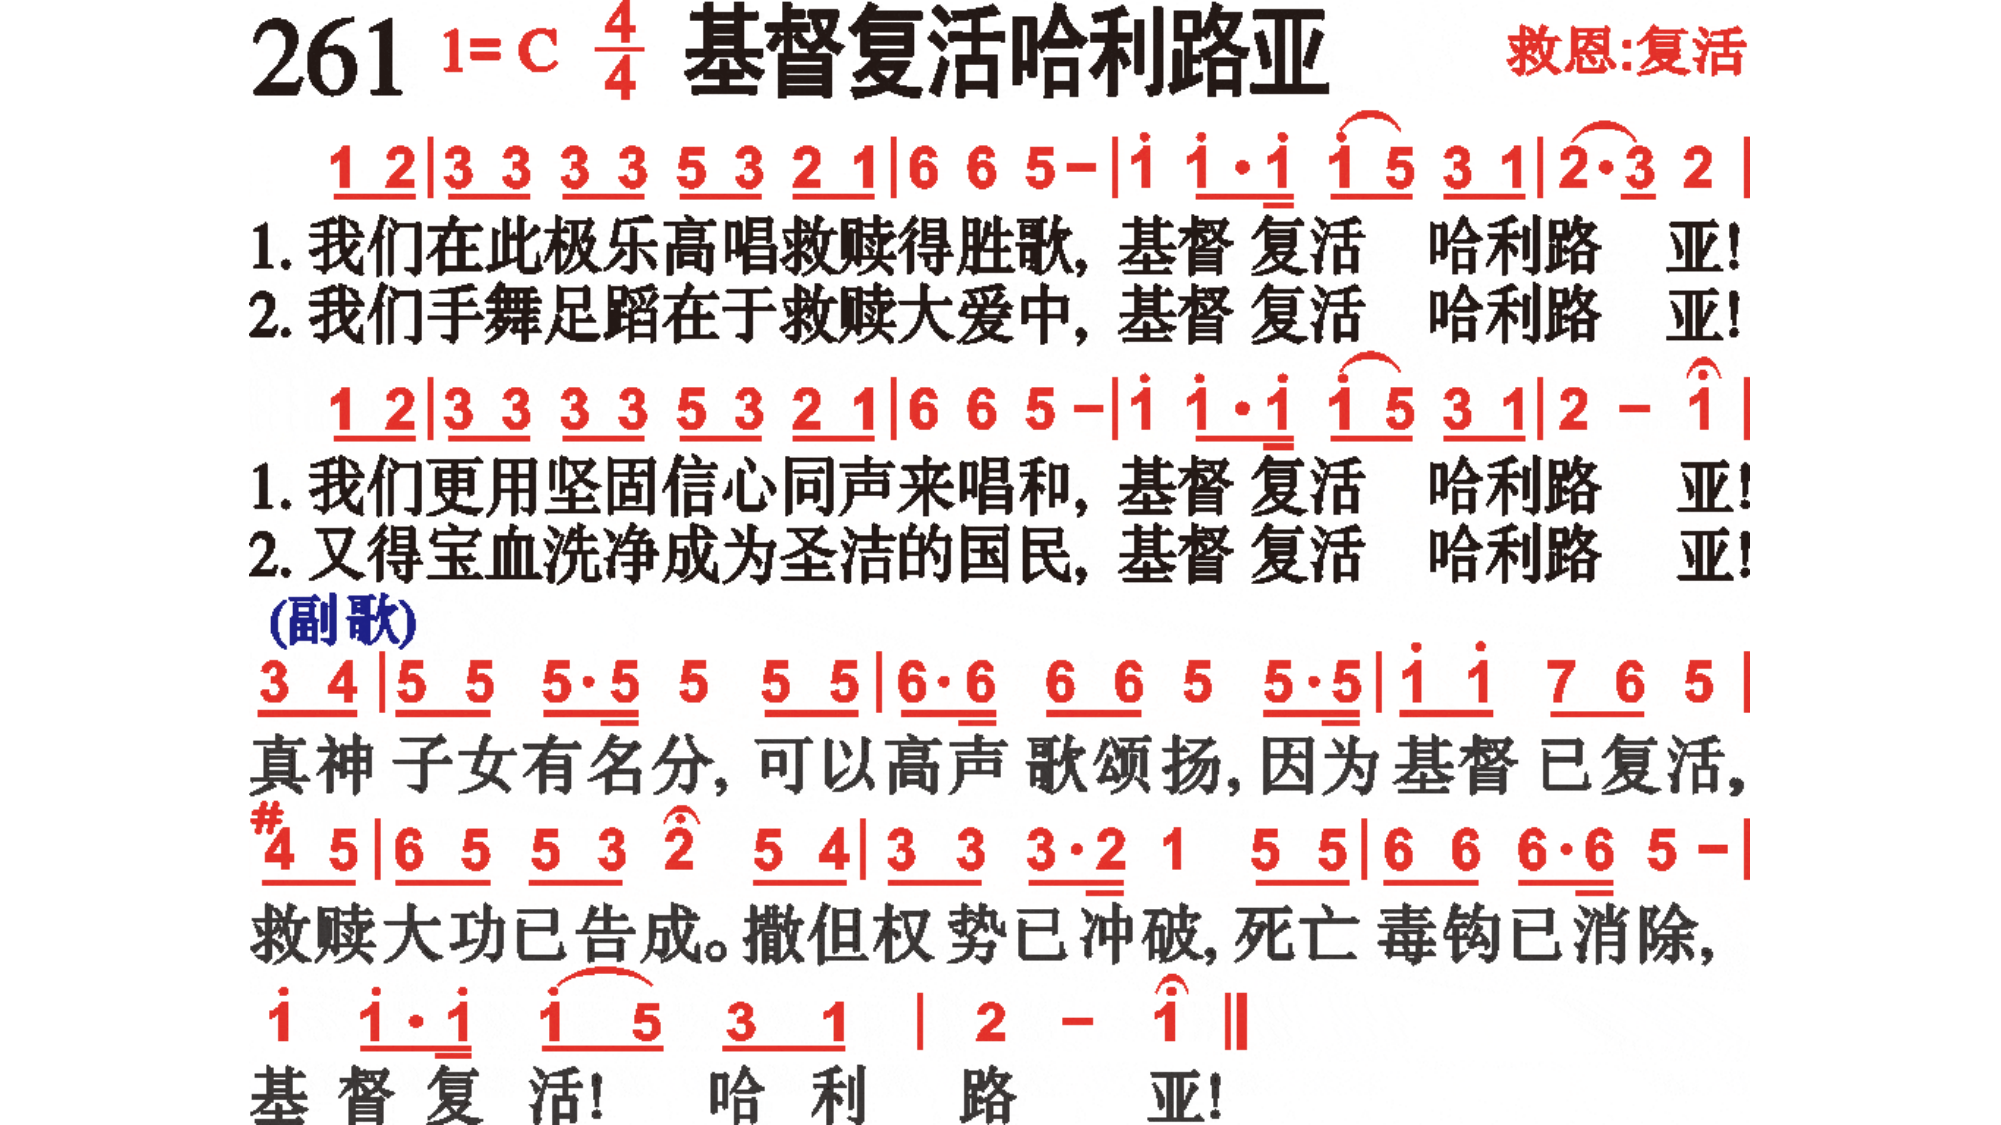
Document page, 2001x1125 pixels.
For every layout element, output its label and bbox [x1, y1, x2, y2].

picture [249, 0, 1750, 1125]
